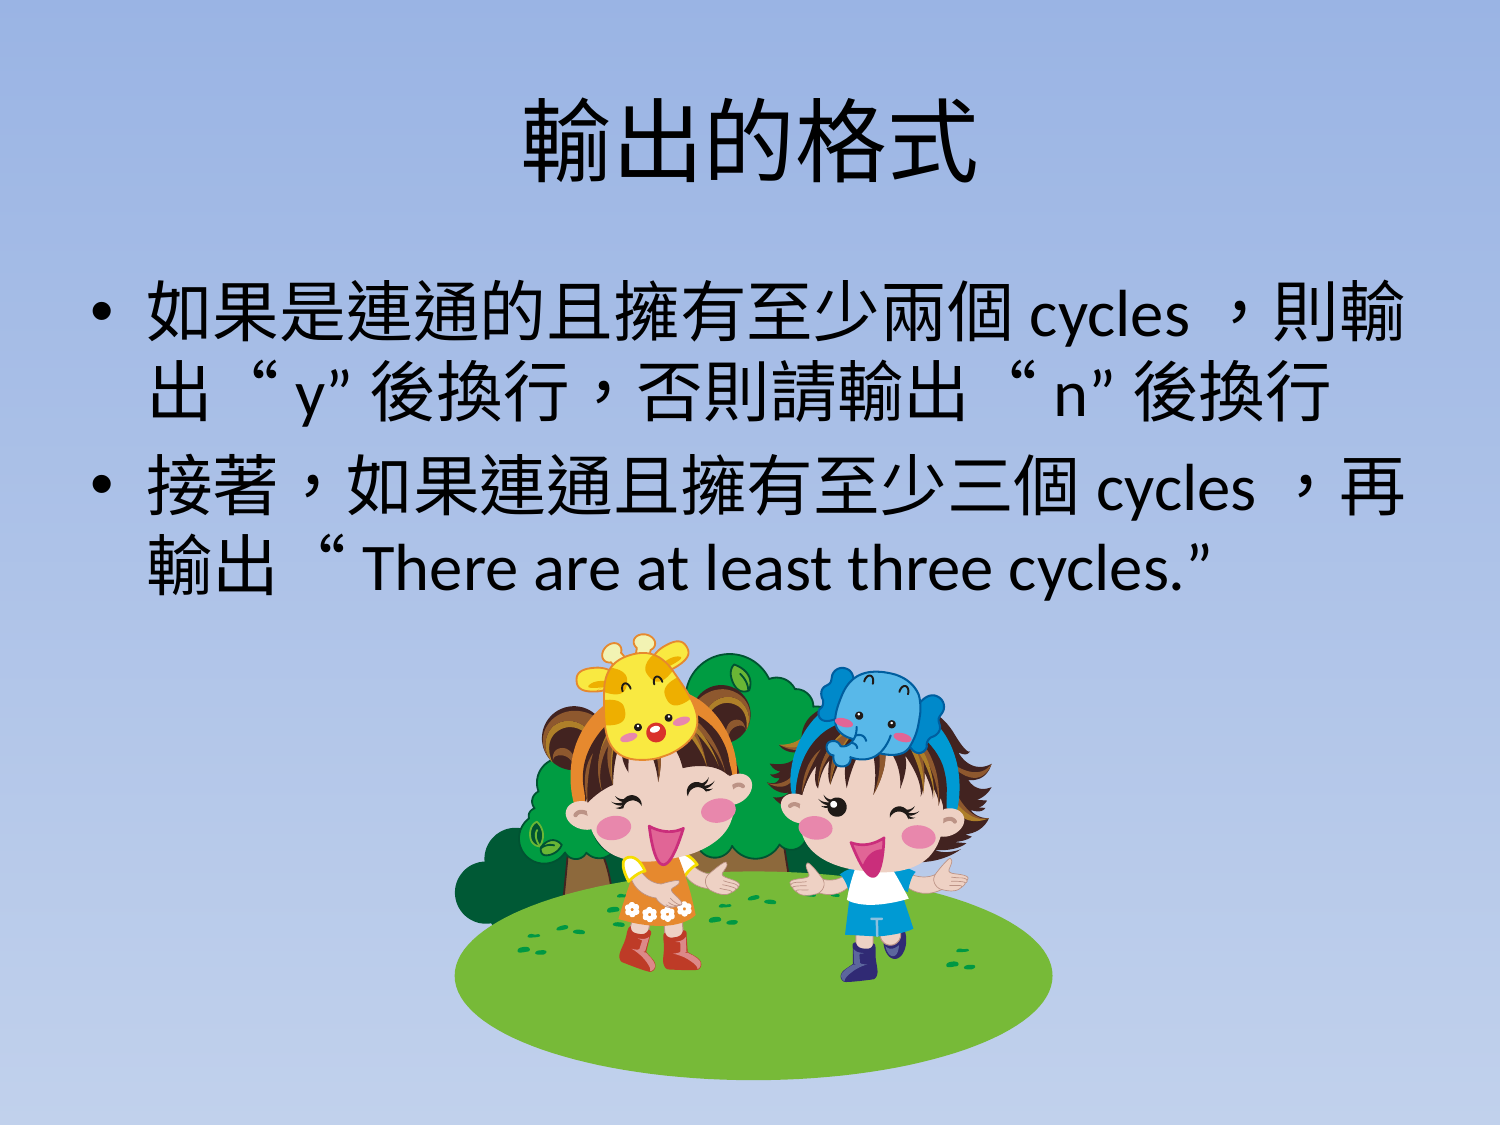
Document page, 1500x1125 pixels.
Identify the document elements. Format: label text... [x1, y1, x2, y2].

picture [454, 633, 1053, 1081]
title 輸出的格式 [74, 44, 1426, 233]
